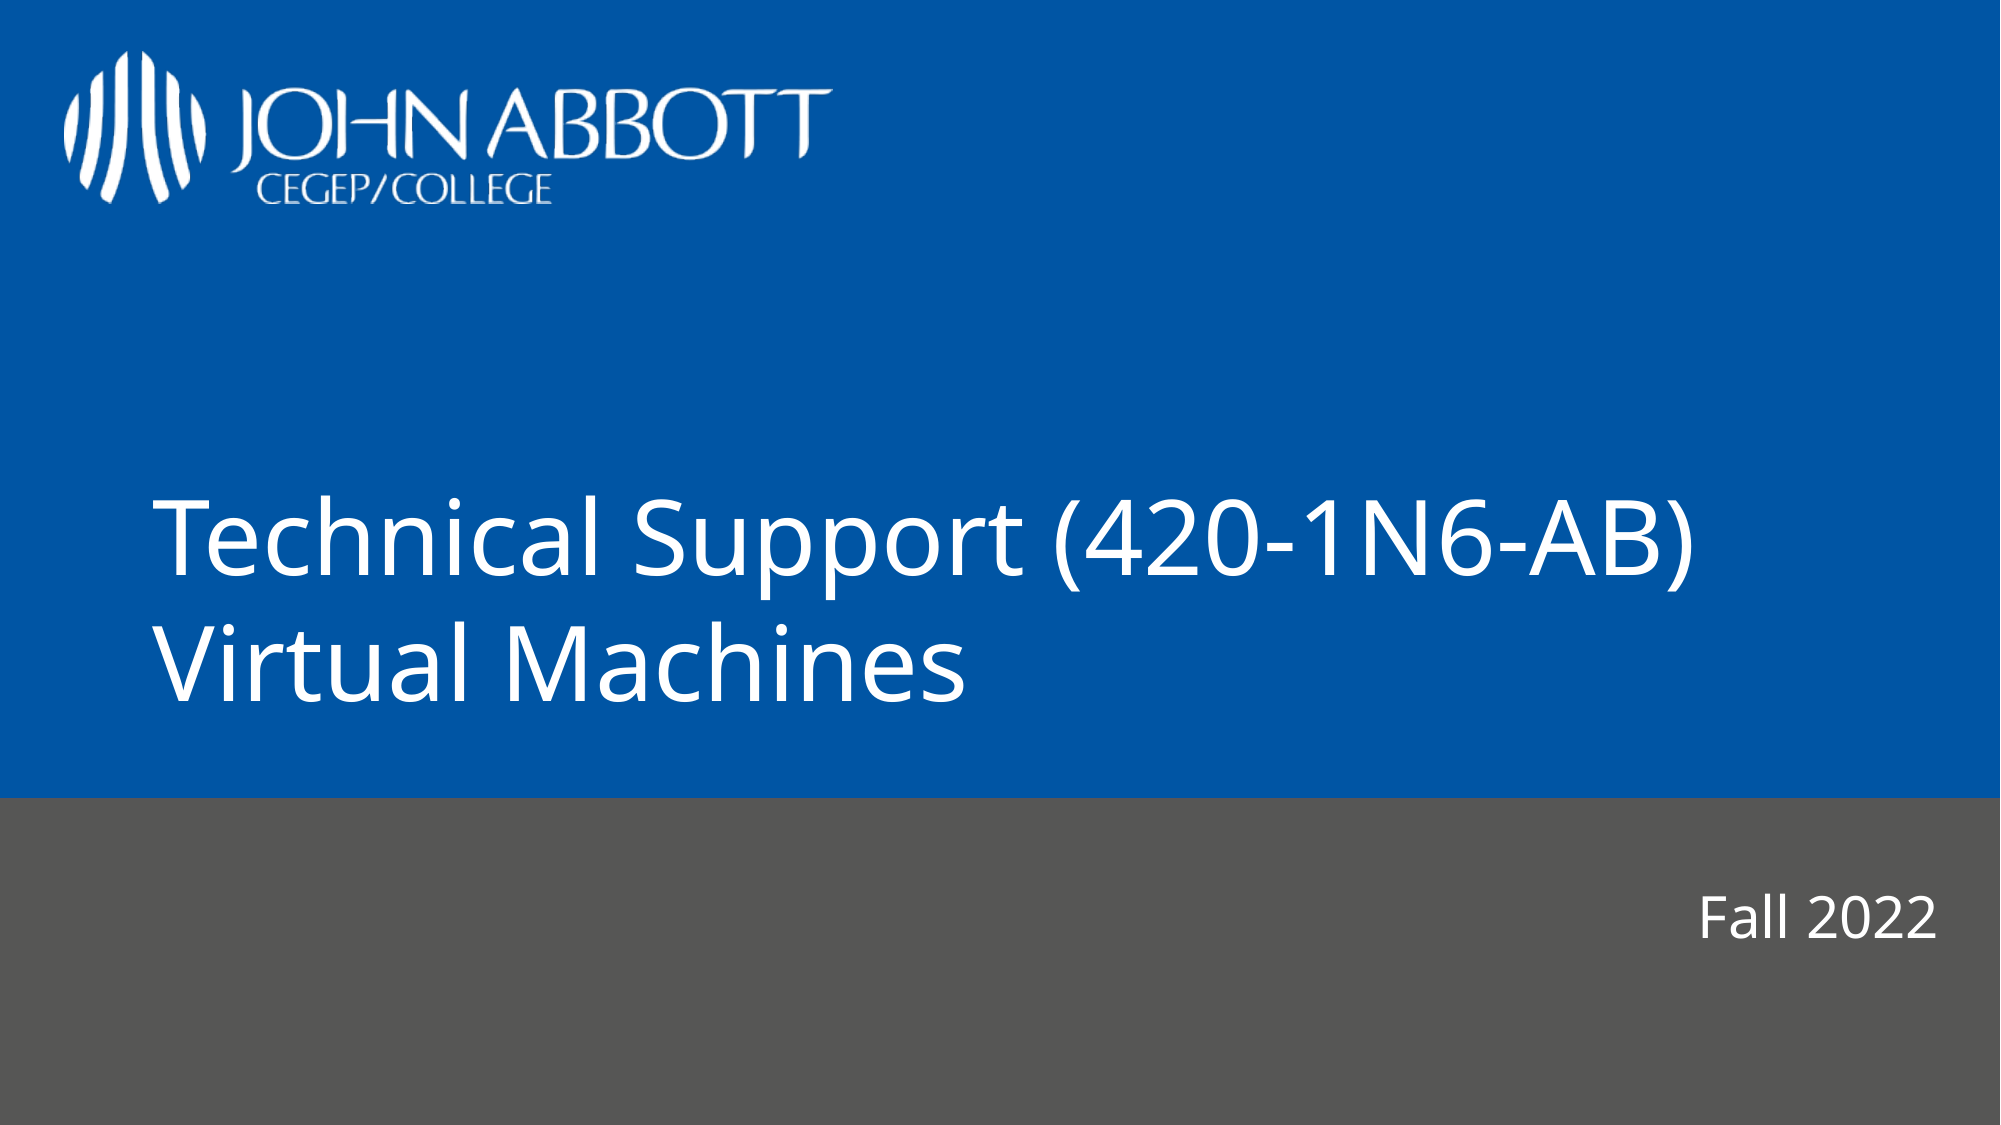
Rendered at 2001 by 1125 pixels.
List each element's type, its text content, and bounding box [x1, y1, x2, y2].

title Technical Support (420-1N6-AB) Virtual Machines [137, 338, 1863, 730]
subtitle Fall 2022 [137, 838, 1955, 1065]
picture [64, 51, 833, 204]
